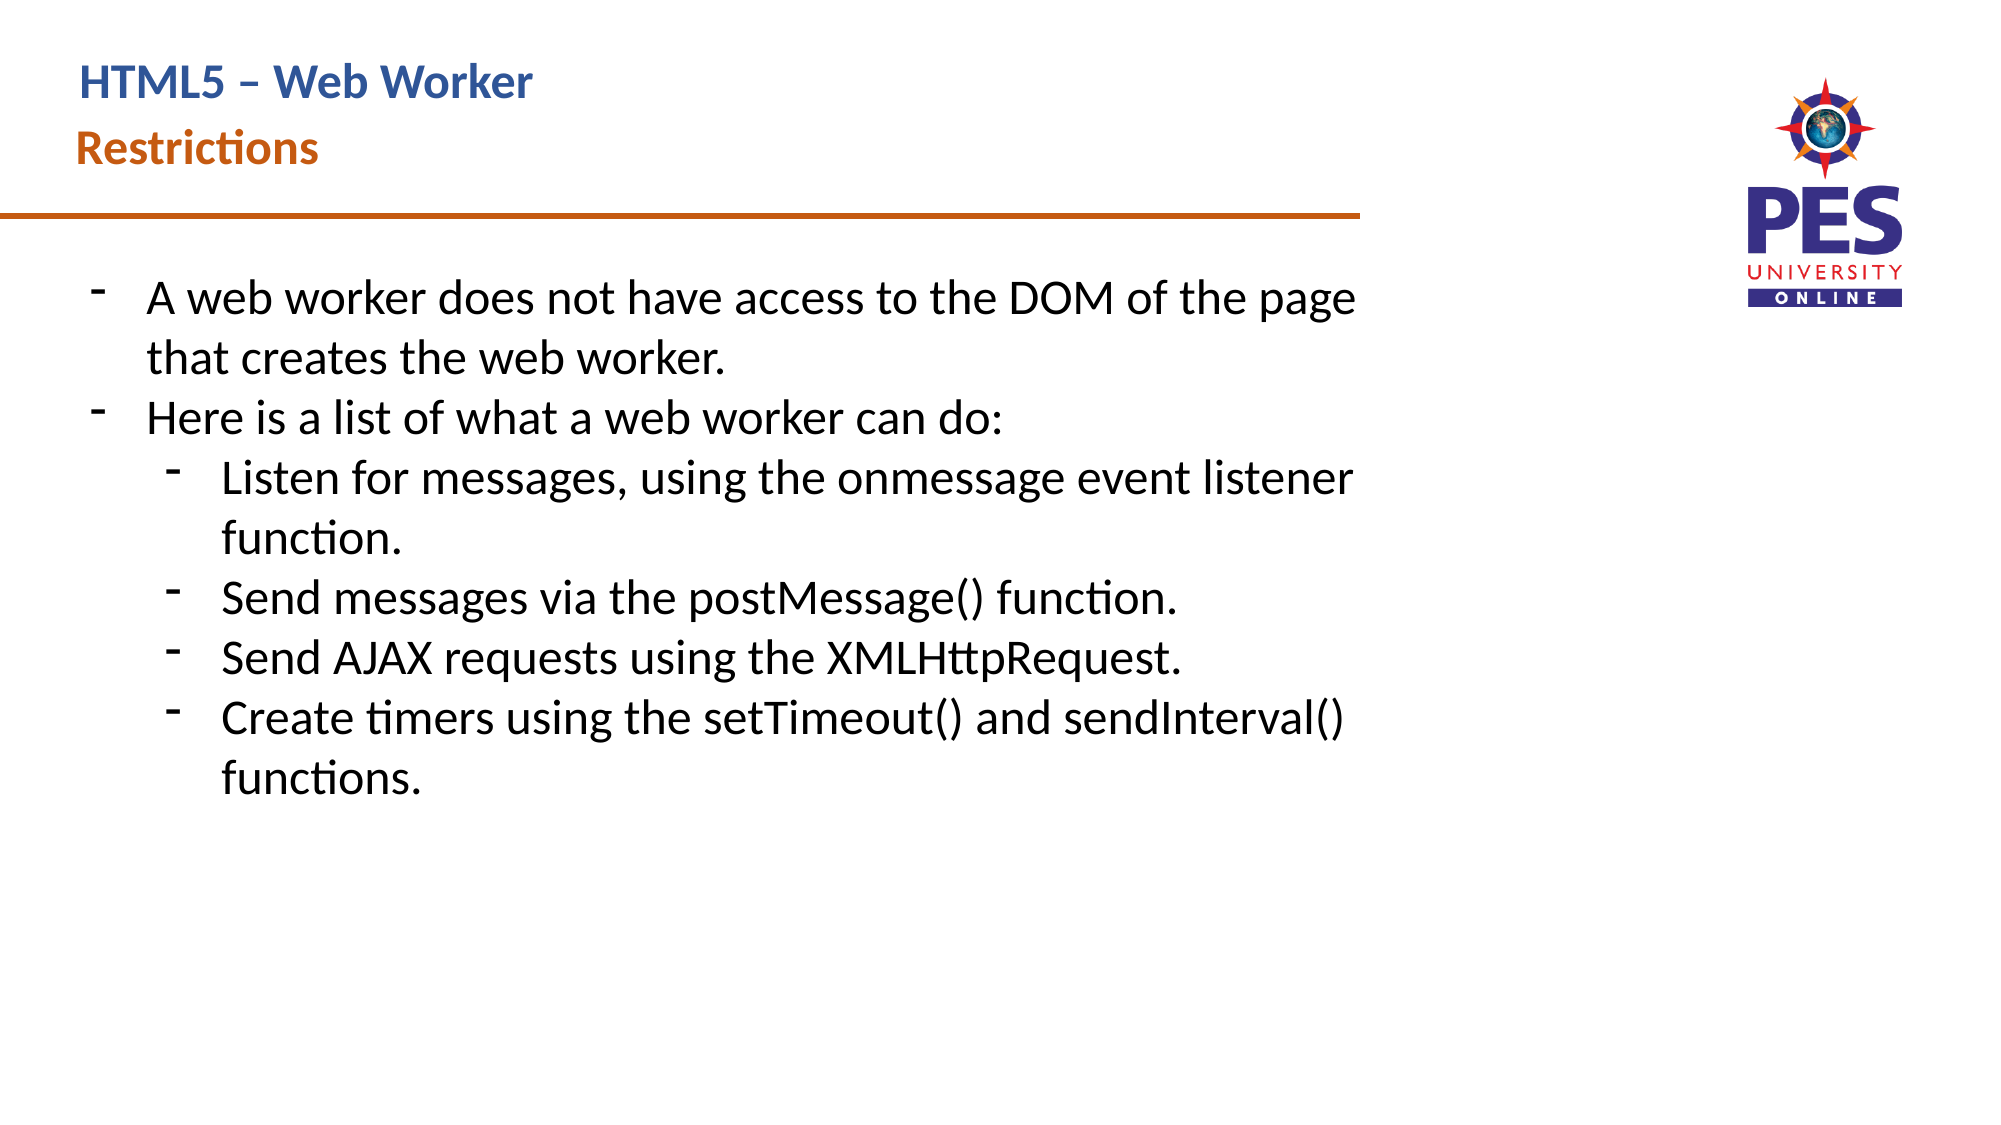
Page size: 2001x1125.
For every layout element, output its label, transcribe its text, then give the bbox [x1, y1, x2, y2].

text_box Restrictions [60, 106, 1374, 182]
text_box A web worker does not have access to the DOM of the page that creates the web worker. Here is a list of what a web worker can do: Listen for messages, using the onmessage event listener function. Send messages via the postMessage() function. Send AJAX requests using the XMLHttpRequest. Create timers using the setTimeout() and sendInterval() functions. [74, 257, 1462, 812]
picture [1748, 77, 1902, 307]
text_box HTML5 – Web Worker [64, 41, 1295, 117]
